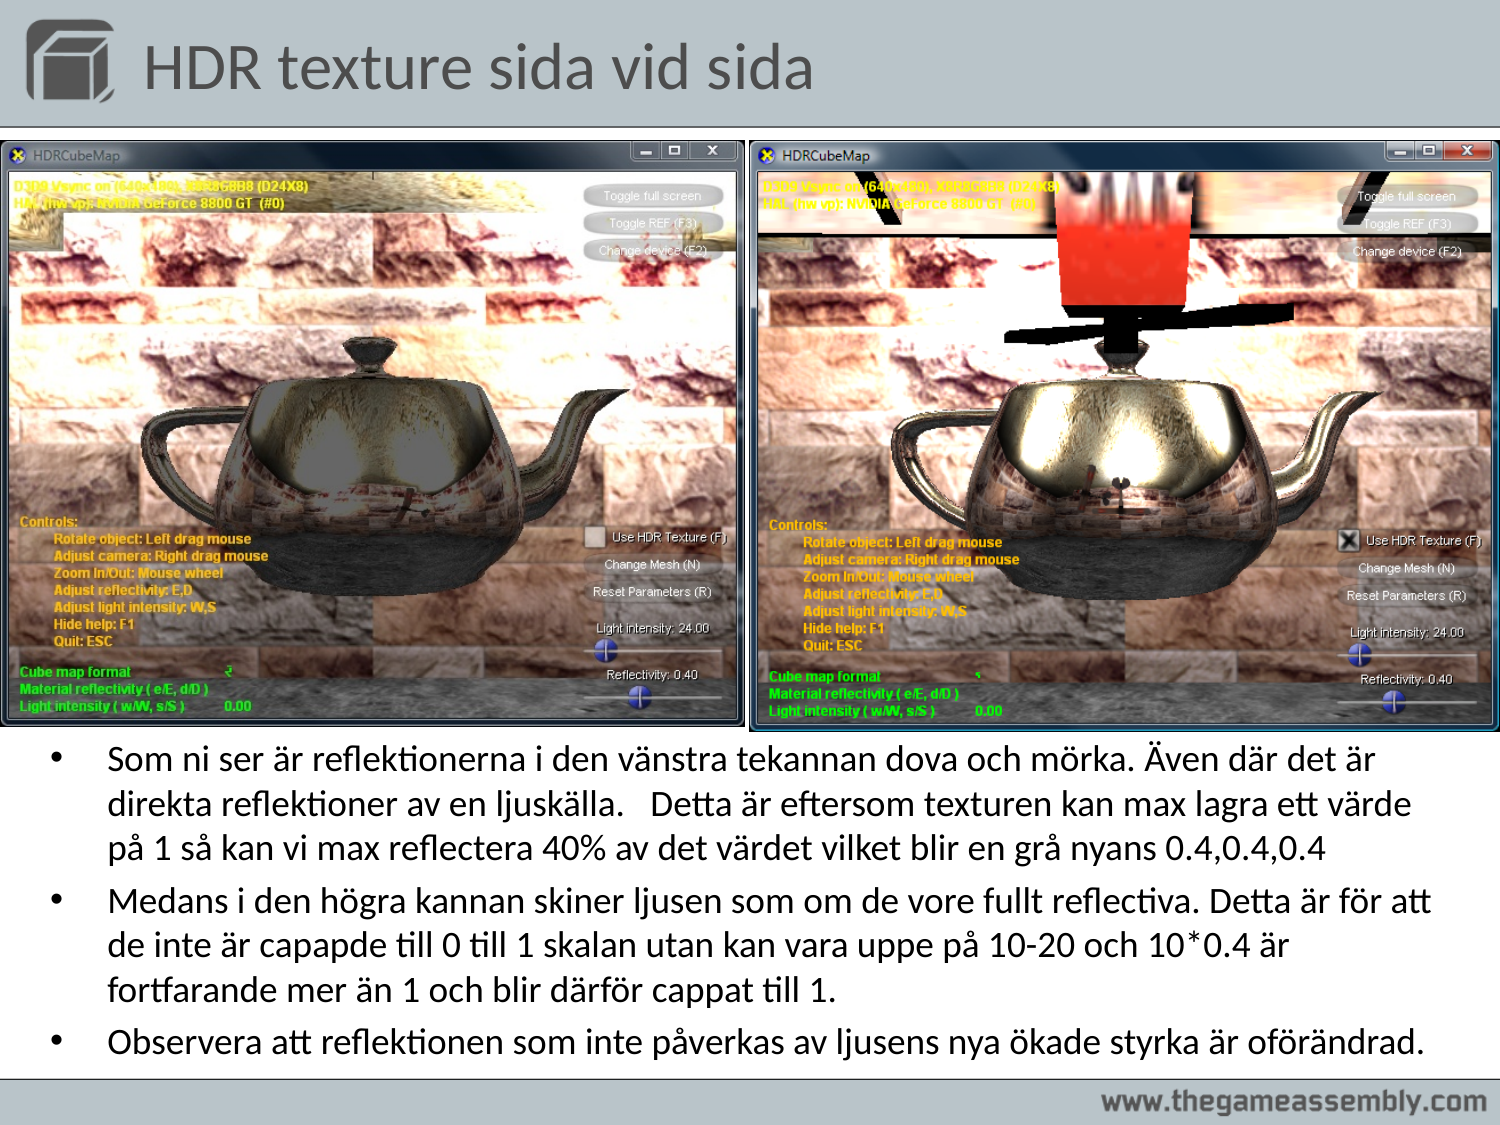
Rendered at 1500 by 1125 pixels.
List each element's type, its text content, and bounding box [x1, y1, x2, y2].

picture [0, 0, 1500, 1125]
title HDR texture sida vid sida [128, 0, 1500, 126]
list Som ni ser är reflektionerna i den vänstra tekannan dova och mörka. Även där det är direkta reflektioner av en ljuskälla. Detta är eftersom texturen kan max lagra ett värde på 1 så kan vi max reflectera 40% av det värdet vilket blir en grå nyans 0.4,0.4,0.4 Medans i den högra kannan skiner ljusen som om de vore fullt reflectiva. Detta är för att de inte är capapde till 0 till 1 skalan utan kan vara uppe på 10-20 och 10*0.4 är fortfarande mer än 1 och blir därför cappat till 1. Observera att reflektionen som inte påverkas av ljusens nya ökade styrka är oförändrad. [35, 735, 1465, 1079]
